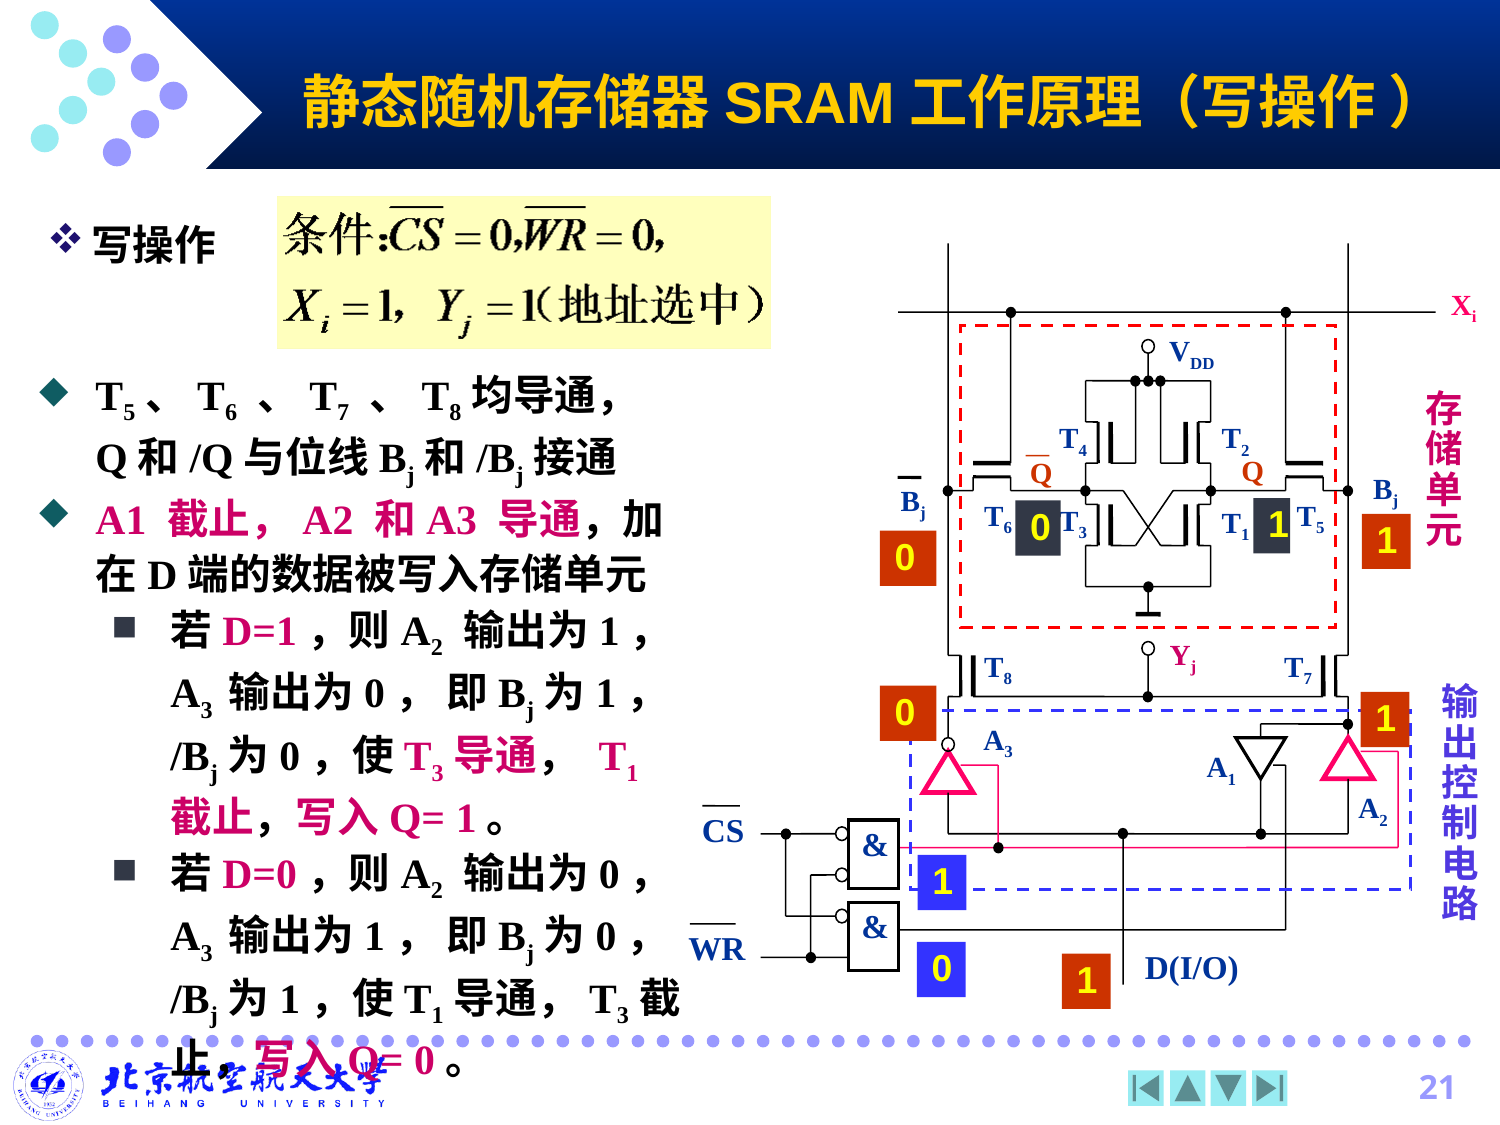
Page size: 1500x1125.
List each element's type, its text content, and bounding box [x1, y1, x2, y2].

text_box 1 [1061, 1003, 1111, 1009]
picture [275, 195, 772, 351]
text_box 写操作 [32, 210, 270, 276]
title 静态随机存储器SRAM工作原理（写操作 ） [287, 49, 1473, 151]
text_box T5、T6 、T7 、T8均导通， Q和/Q与位线Bj和/Bj接通 A1 截止，A2 和A3 导通，加在D端的数据被写入存储单元 若D=1，则A2 输出为1， A3 输出为0， 即Bj为1， /Bj为0，使T3导通， T1截止，写入Q= 1。 若D=0，则A2 输出为0， A3 输出为1， 即Bj为0， /Bj为1，使T1导通，T3截止，写入Q= 0。 [21, 355, 703, 1091]
picture [13, 1047, 387, 1125]
slide_number 21 [1328, 1058, 1473, 1109]
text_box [672, 243, 1500, 995]
